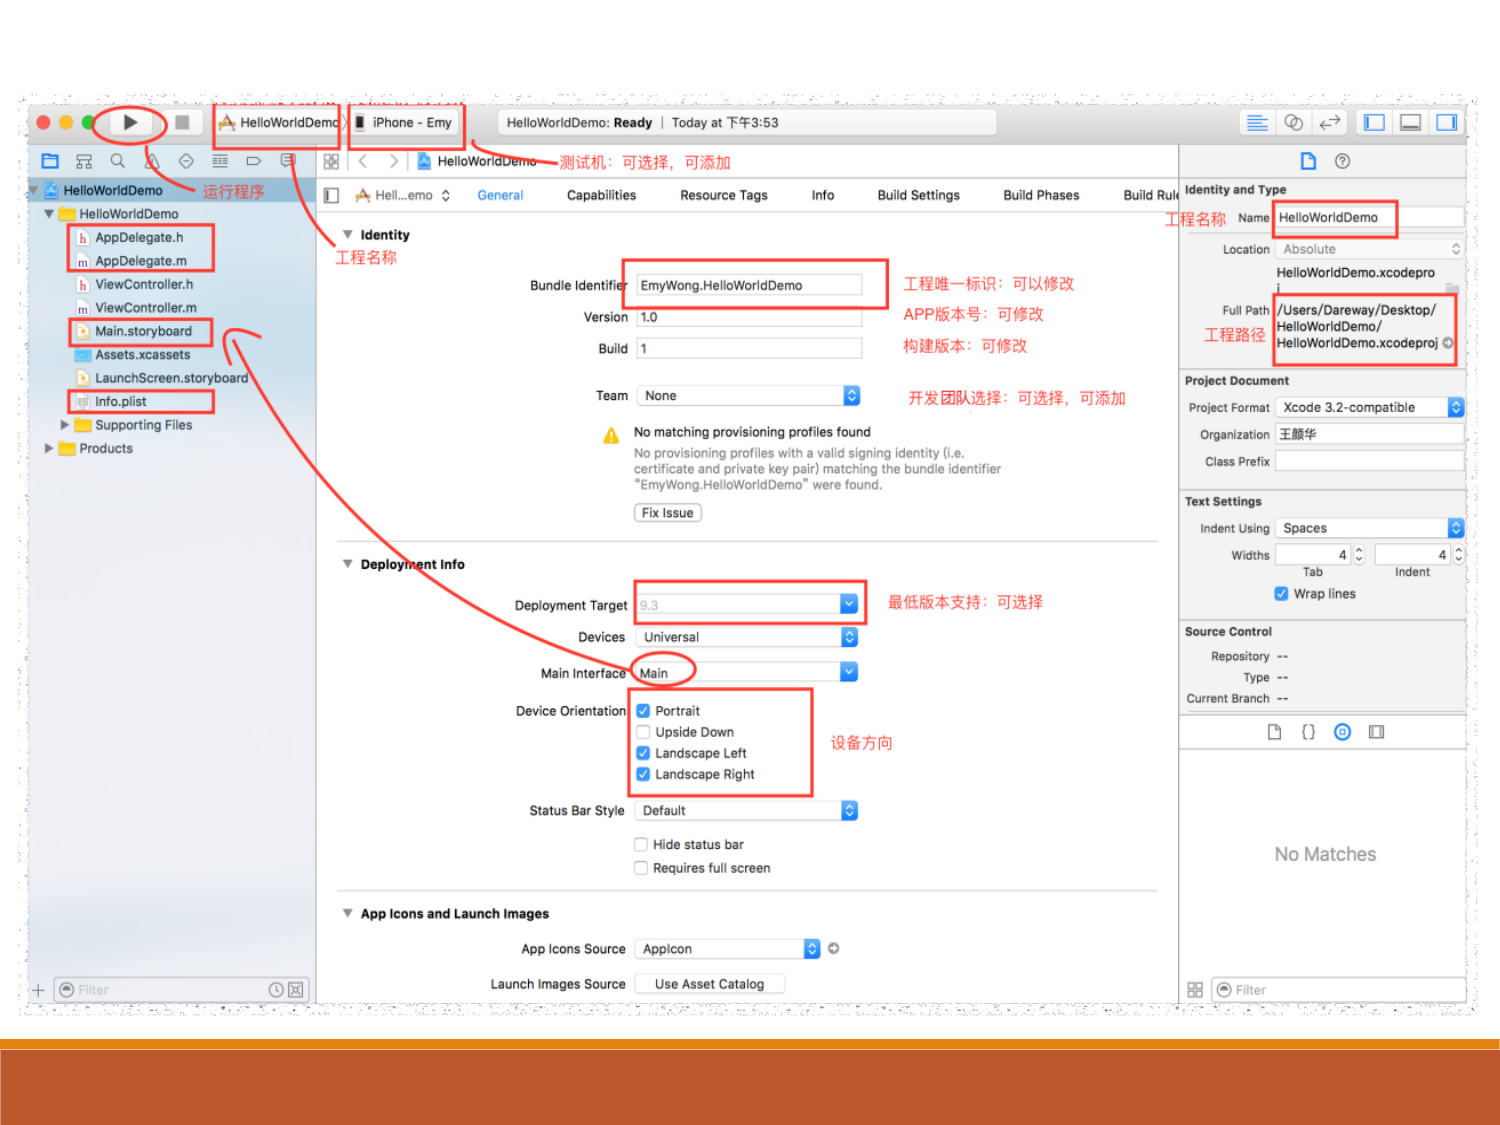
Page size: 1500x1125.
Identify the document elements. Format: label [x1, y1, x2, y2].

text_box [17, 93, 1479, 1017]
